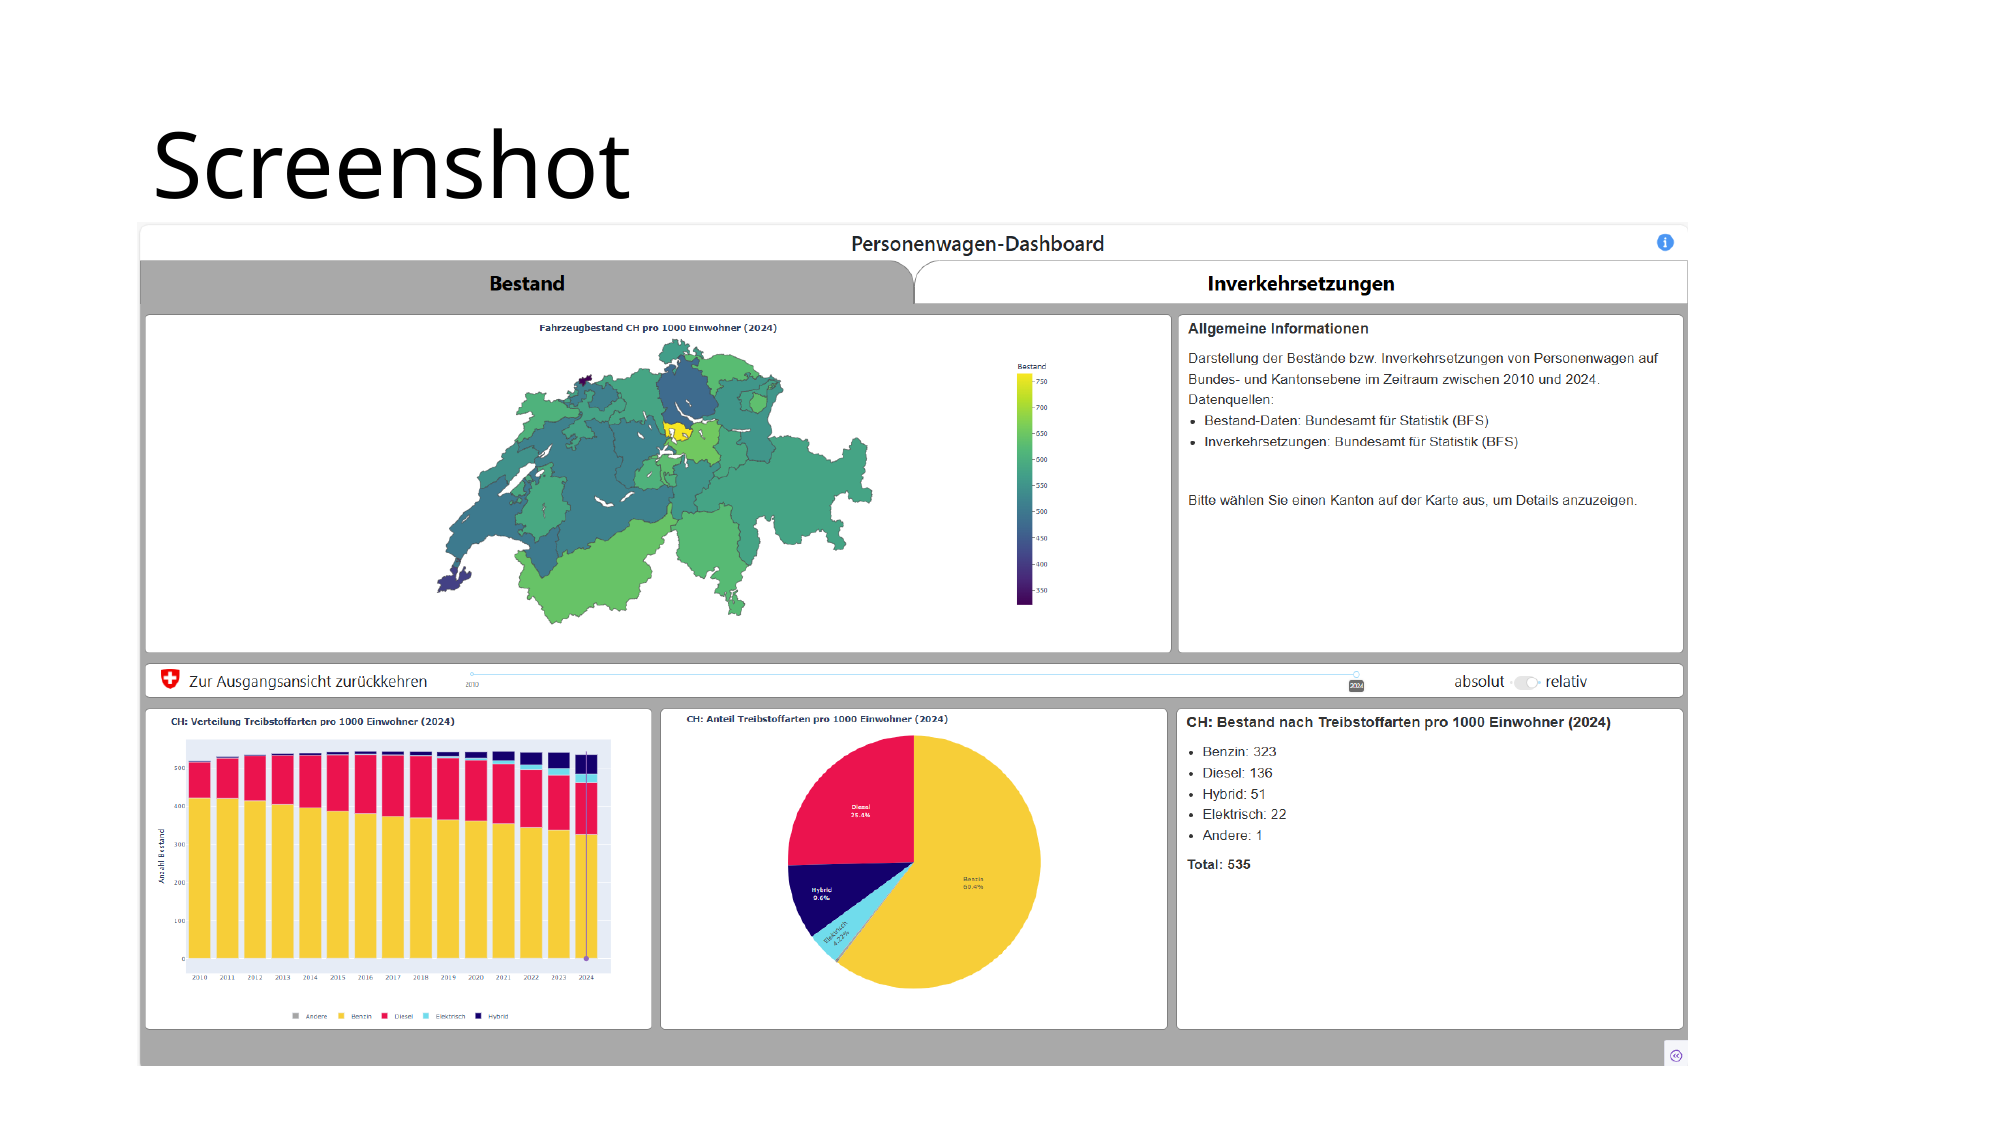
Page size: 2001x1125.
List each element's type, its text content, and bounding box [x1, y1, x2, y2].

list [136, 221, 1689, 1066]
title Screenshot [137, 59, 1863, 278]
